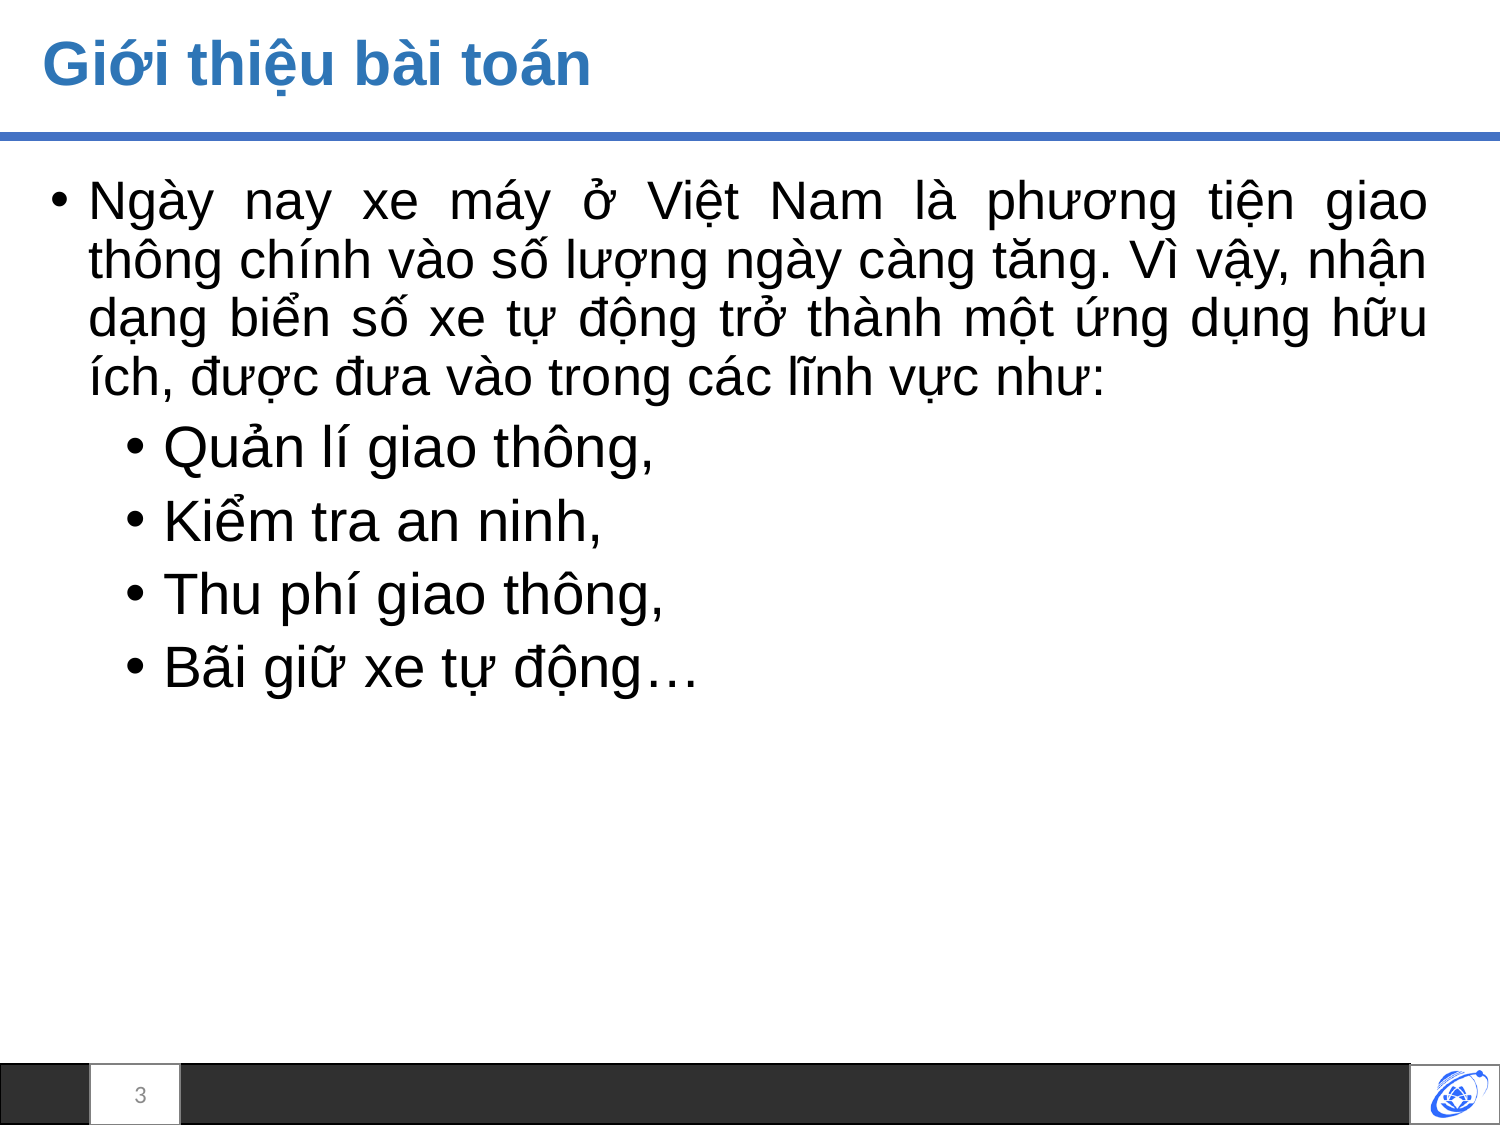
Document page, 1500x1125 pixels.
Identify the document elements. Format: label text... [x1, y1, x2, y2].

list Ngày nay xe máy ở Việt Nam là phương tiện giao thông chính vào số lượng ngày càng tăng. Vì vậy, nhận dạng biển số xe tự động trở thành một ứng dụng hữu ích, được đưa vào trong các lĩnh vực như: Quản lí giao thông, Kiểm tra an ninh, Thu phí giao thông, Bãi giữ xe tự động… [35, 165, 1446, 1034]
picture [1426, 1053, 1495, 1125]
title Giới thiệu bài toán [27, 23, 1376, 108]
slide_number 3 [95, 1063, 162, 1124]
